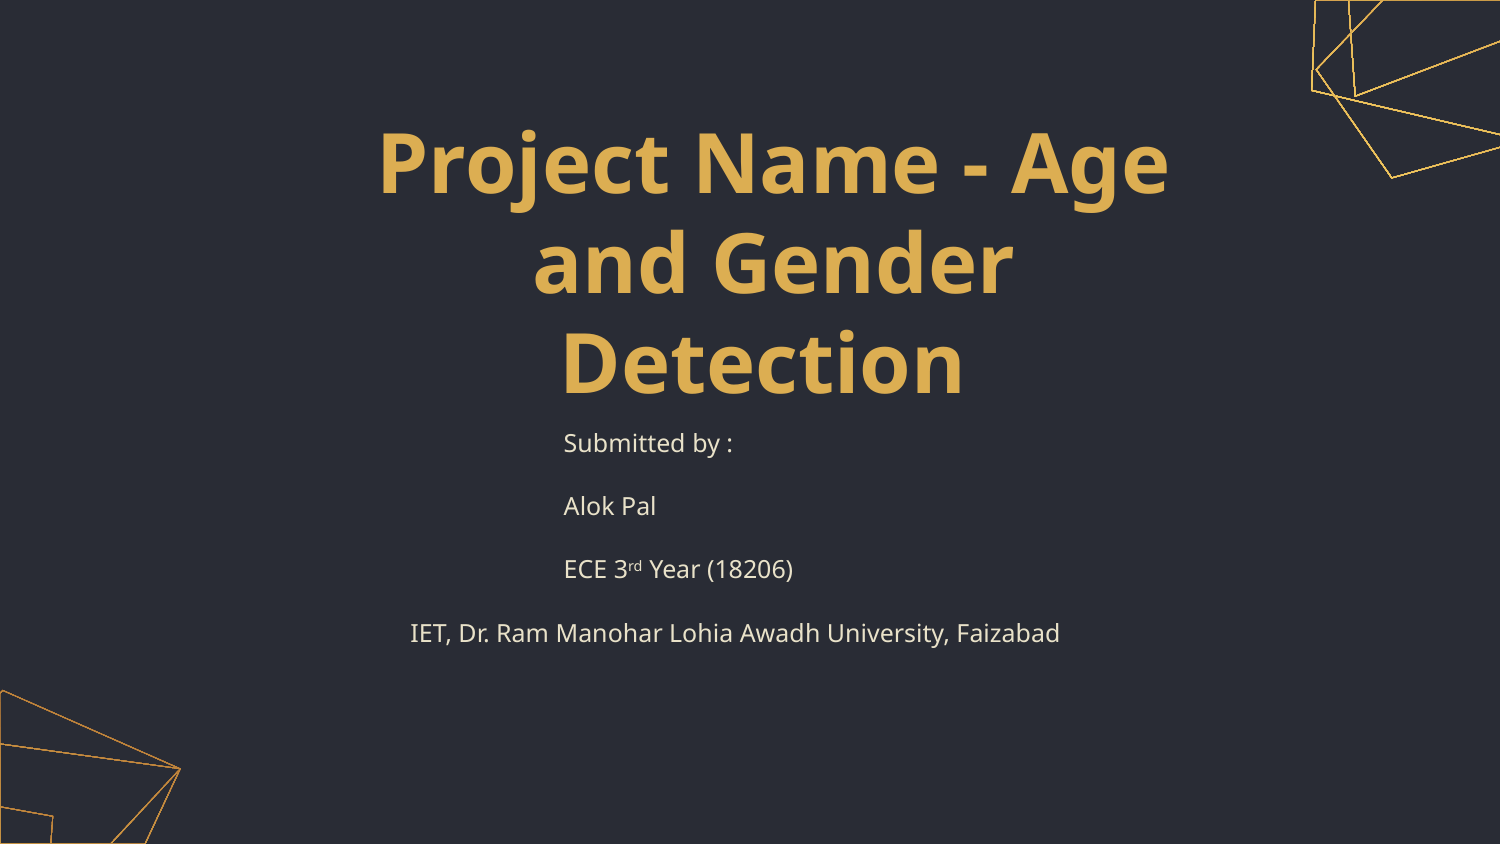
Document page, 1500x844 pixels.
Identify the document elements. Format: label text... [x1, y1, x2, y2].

title Project Name - Age and Gender Detection [330, 186, 1219, 334]
subtitle Submitted by : Alok Pal ECE 3rd Year (18206) IET, Dr. Ram Manohar Lohia Awadh University, Faizabad [359, 412, 1219, 775]
